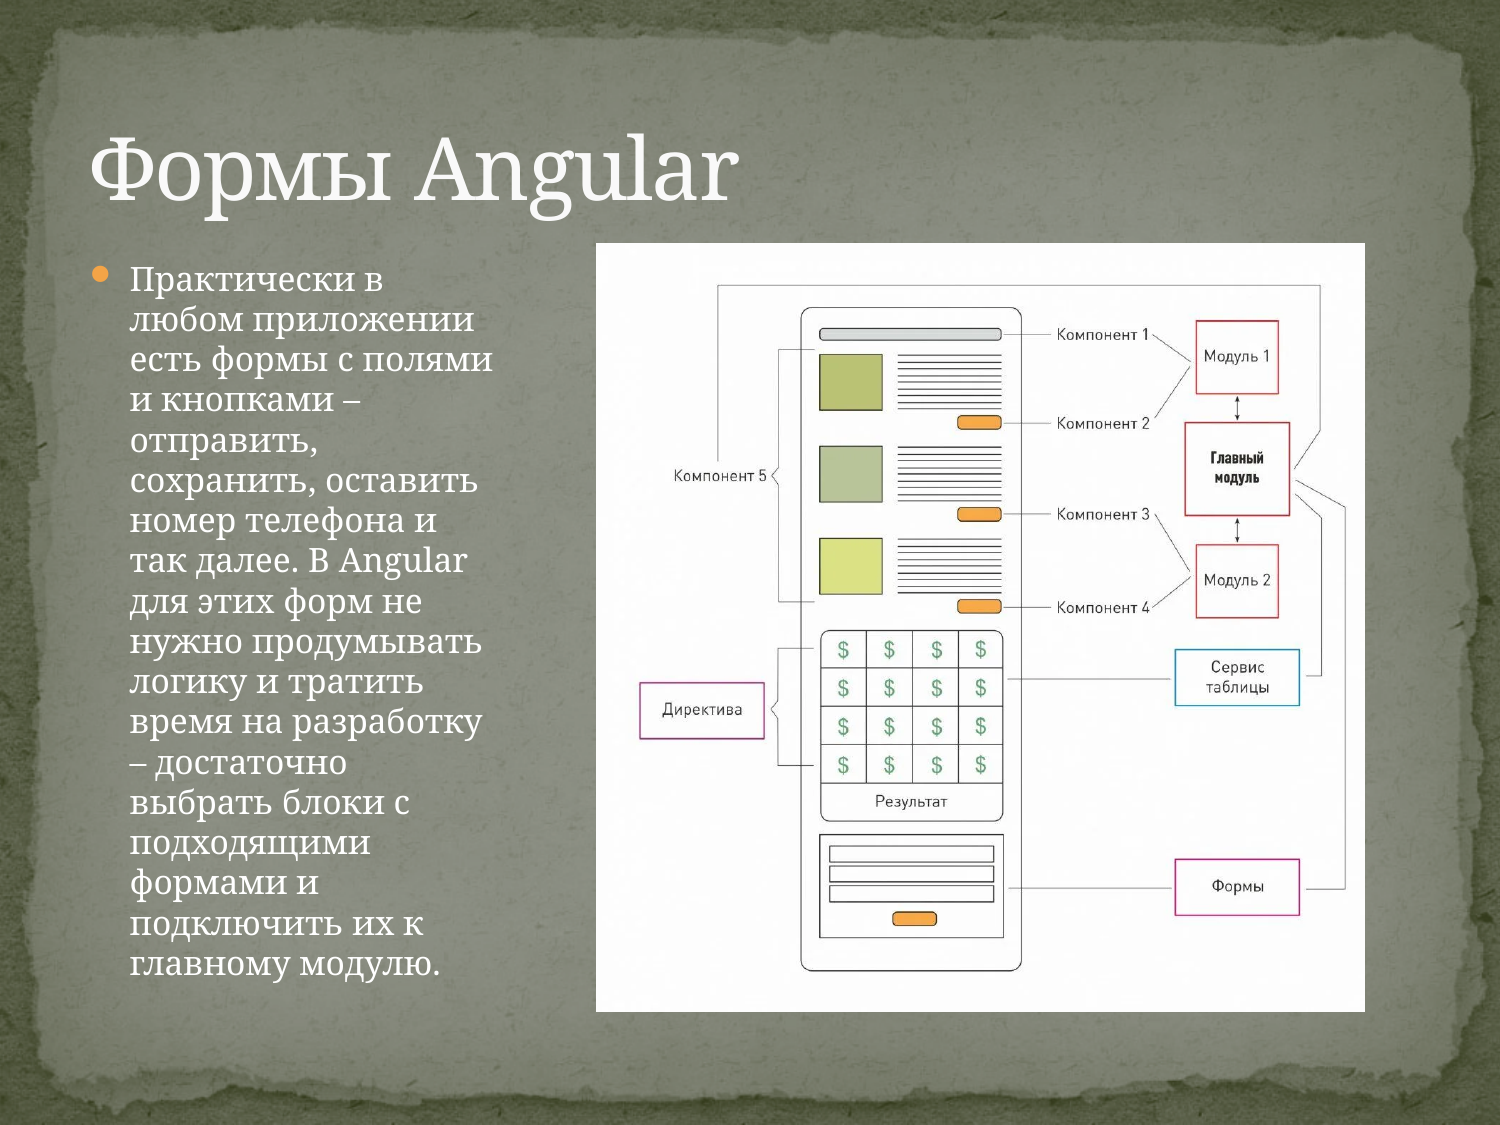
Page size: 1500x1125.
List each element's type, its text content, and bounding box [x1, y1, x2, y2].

picture [596, 243, 1365, 1012]
list Практически в любом приложении есть формы с полями и кнопками – отправить, сохранить, оставить номер телефона и так далее. В Angular для этих форм не нужно продумывать логику и тратить время на разработку – достаточно выбрать блоки с подходящими формами и подключить их к главному модулю. [75, 249, 514, 1000]
title Формы Angular [74, 24, 1425, 225]
